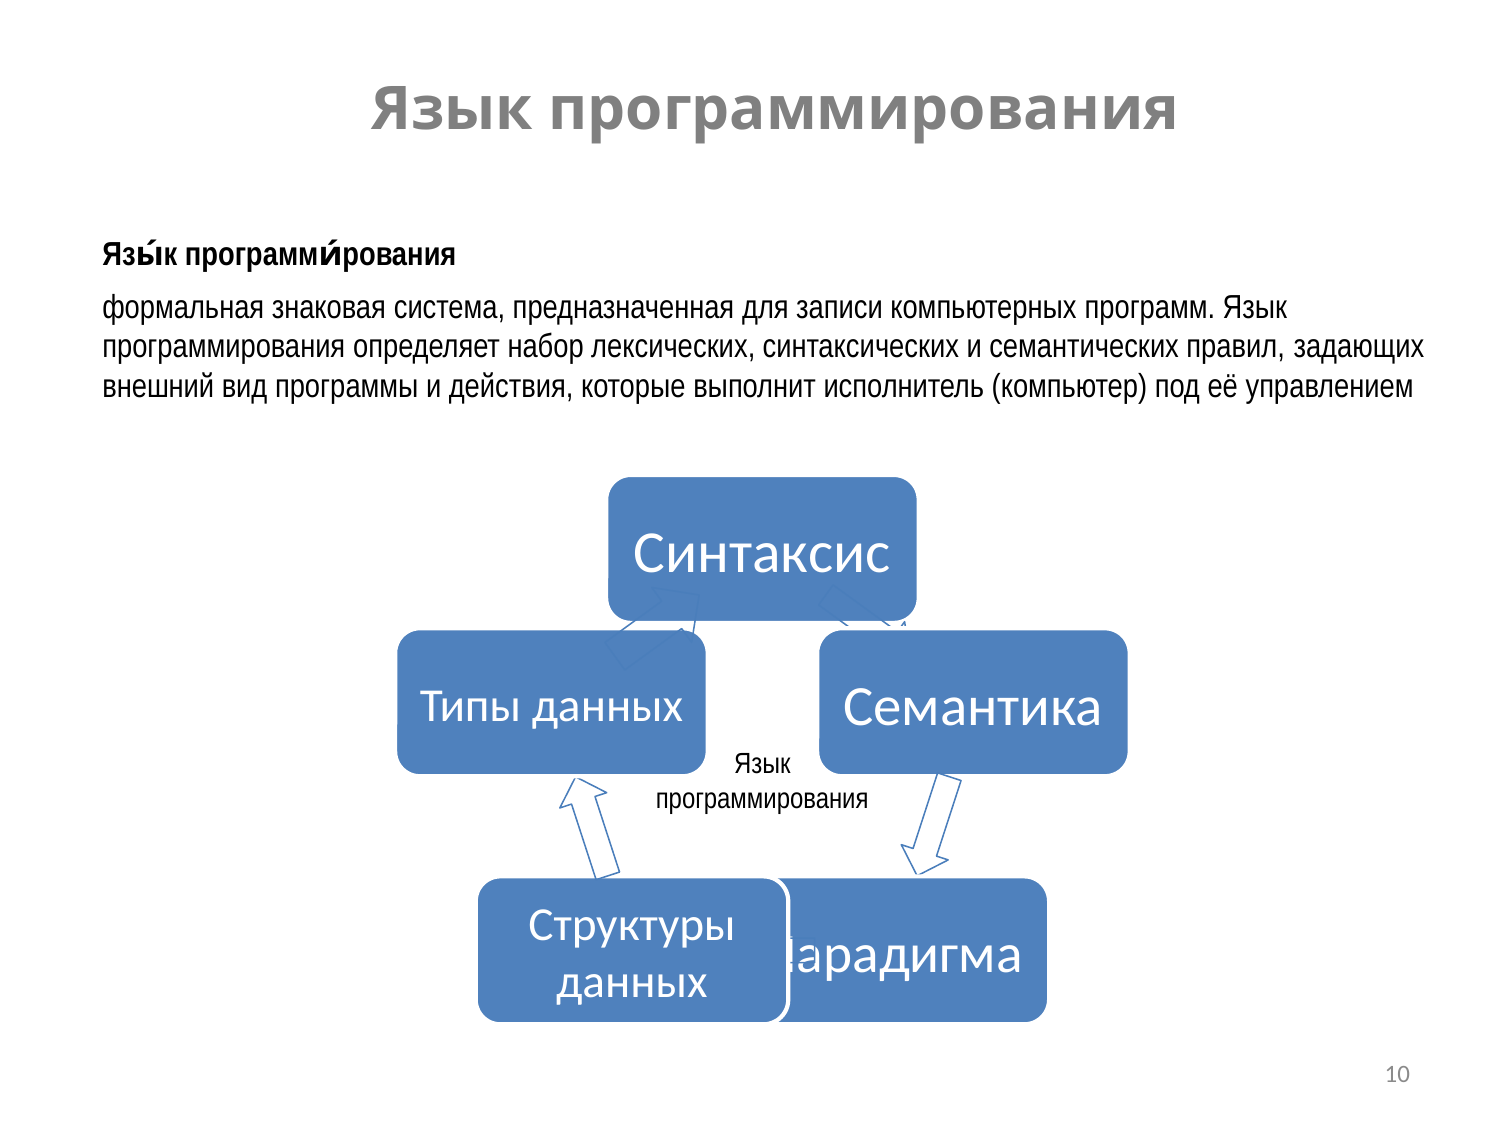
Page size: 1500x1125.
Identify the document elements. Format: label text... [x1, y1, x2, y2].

slide_number 10 [1074, 1042, 1425, 1103]
text_box Язы́к программи́рования формальная знаковая система, предназначенная для записи компьютерных программ. Язык программирования определяет набор лексических, синтаксических и семантических правил, задающих внешний вид программы и действия, которые выполнит исполнитель (компьютер) под её управлением [87, 224, 1450, 412]
text_box Язык программирования [162, 62, 1388, 150]
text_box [137, 474, 1388, 1067]
